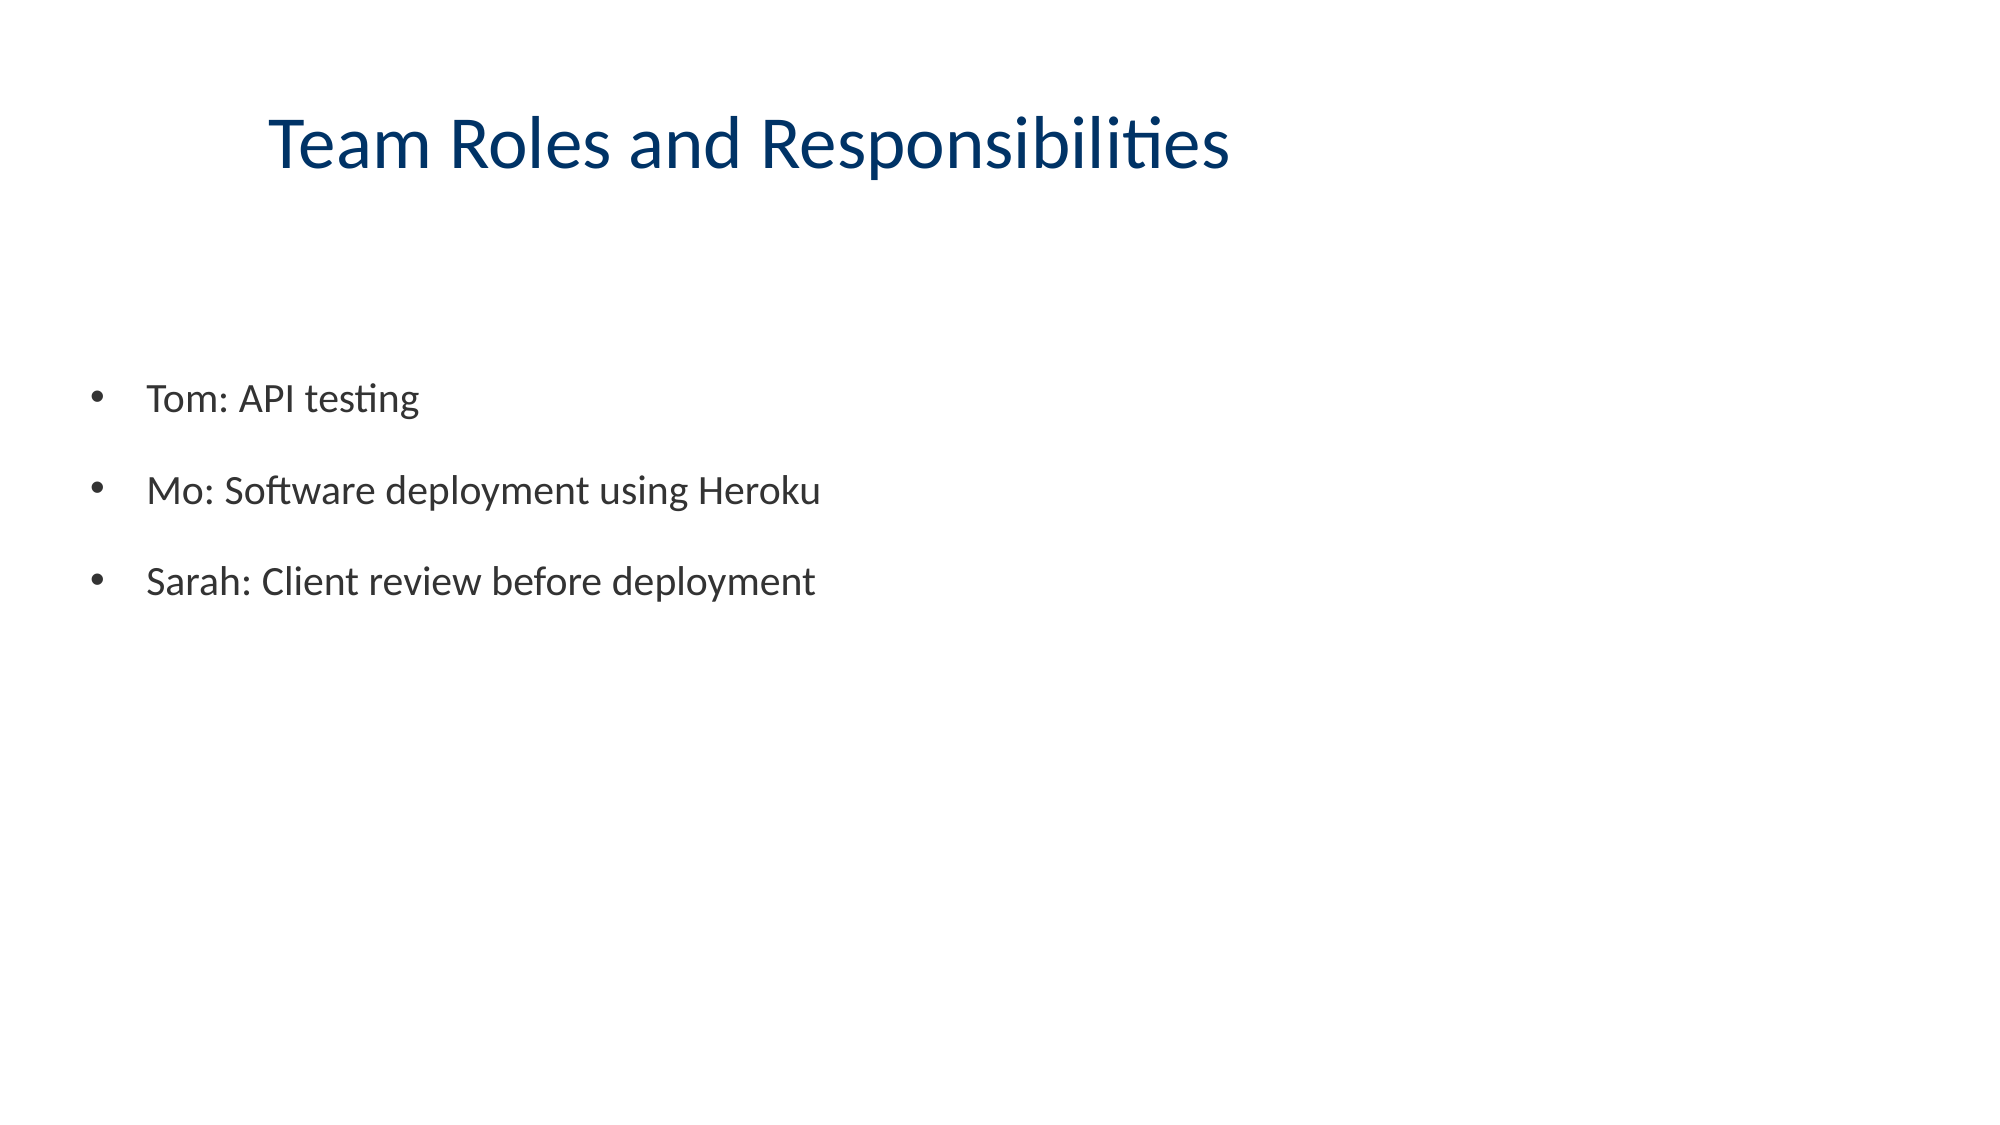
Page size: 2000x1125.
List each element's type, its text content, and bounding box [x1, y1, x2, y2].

title Team Roles and Responsibilities [75, 45, 1425, 233]
list Tom: API testing Mo: Software deployment using Heroku Sarah: Client review before deployment [75, 262, 1425, 1005]
